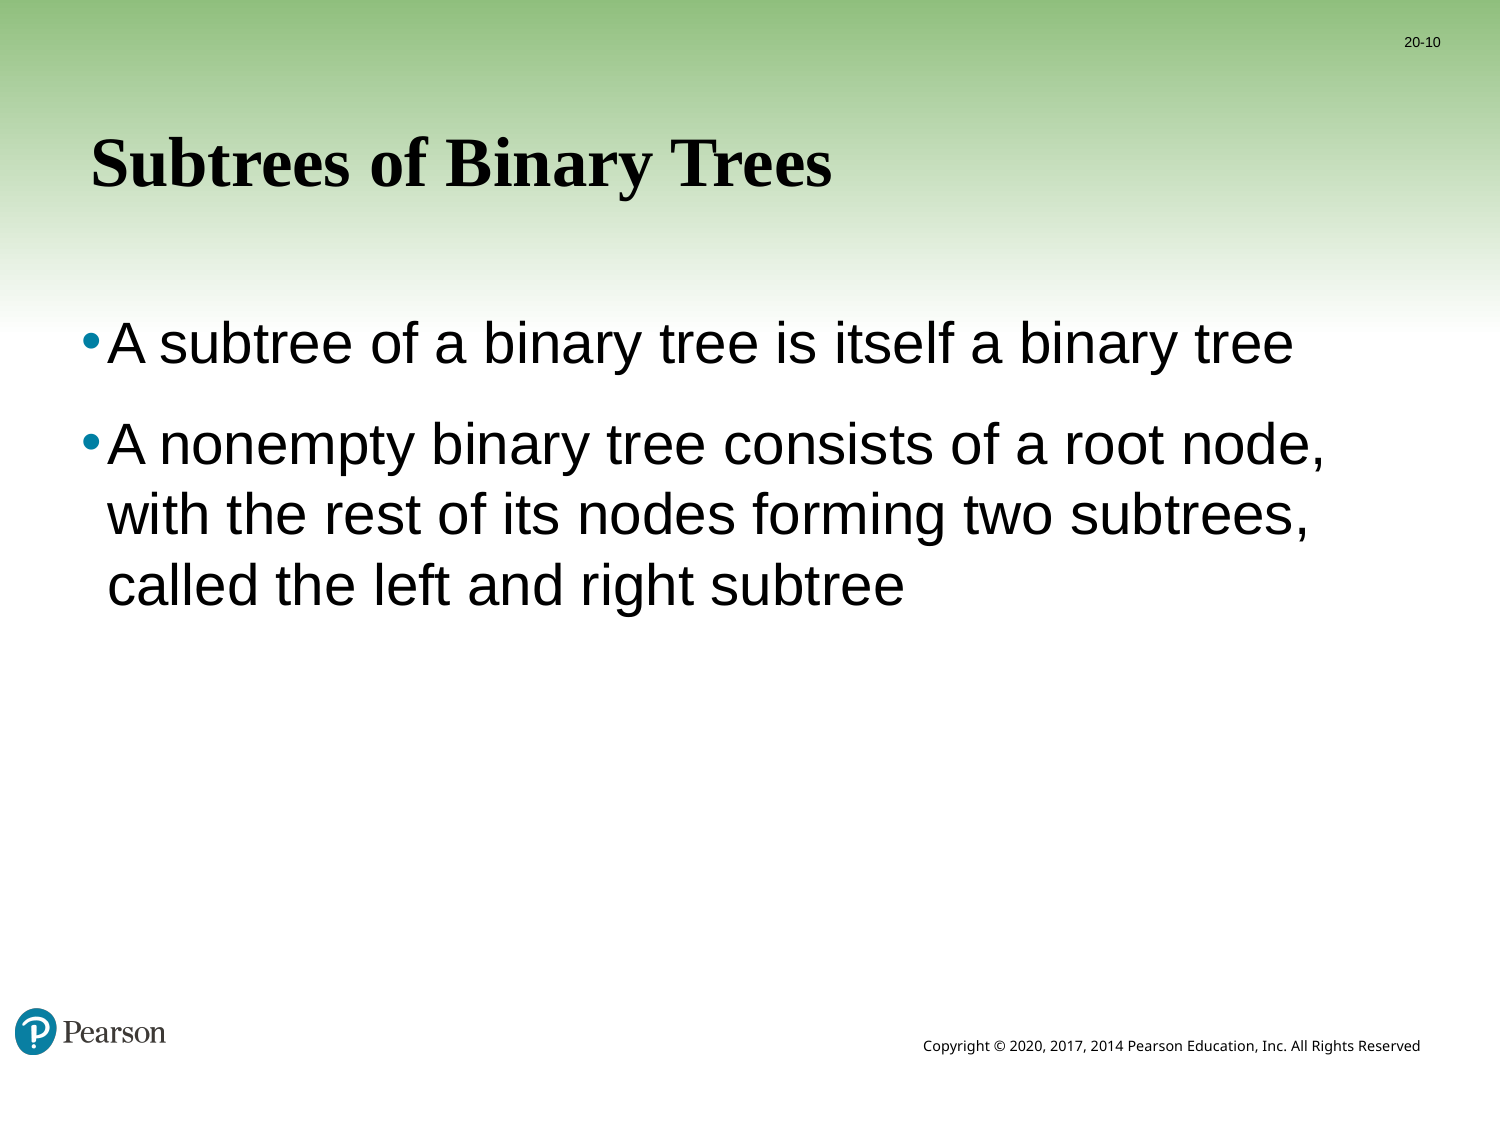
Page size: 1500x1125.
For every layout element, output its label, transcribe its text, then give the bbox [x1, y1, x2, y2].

picture [15, 1041, 26, 1055]
picture [41, 1008, 166, 1055]
list A subtree of a binary tree is itself a binary tree A nonempty binary tree consists of a root node, with the rest of its nodes forming two subtrees, called the left and right subtree [50, 290, 1411, 957]
title Subtrees of Binary Trees [75, 35, 1425, 216]
picture [23, 1017, 49, 1042]
slide_number 20-10 [1389, 18, 1480, 49]
picture [15, 1008, 30, 1024]
